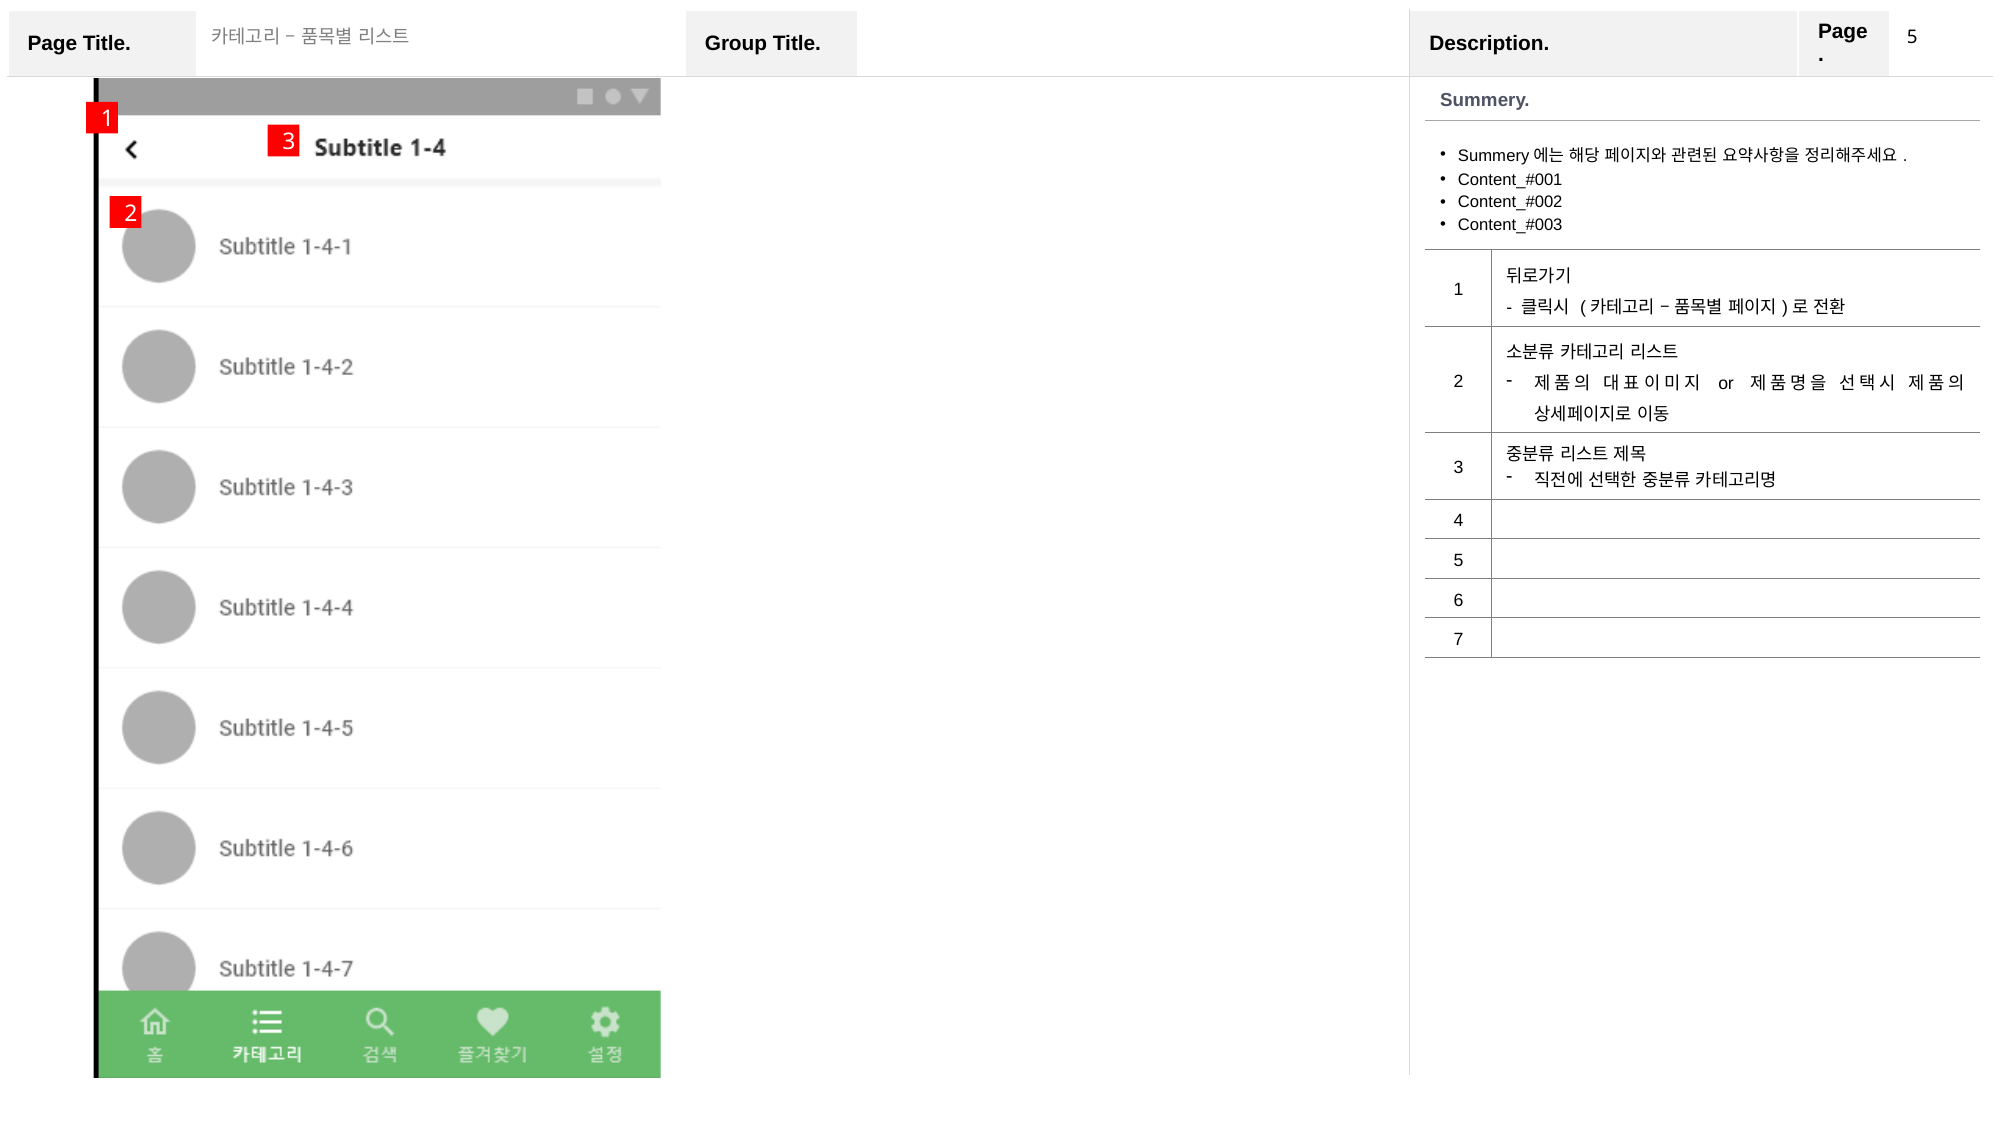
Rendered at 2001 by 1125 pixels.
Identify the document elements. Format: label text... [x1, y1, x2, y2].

picture [93, 77, 661, 1078]
table_cell 3 [1425, 433, 1491, 499]
table_cell [1492, 539, 1980, 578]
table_cell 중분류 리스트 제목 직전에 선택한 중분류 카테고리명 [1492, 433, 1980, 499]
table_cell 4 [1425, 500, 1491, 538]
table_cell Summery에는 해당 페이지와 관련된 요약사항을 정리해주세요. Content_#001 Content_#002 Content_#003 [1425, 121, 1980, 249]
text_box 1 [84, 100, 88, 136]
list 카테고리 – 품목별 리스트 [196, 18, 684, 55]
table_cell 1 [1425, 250, 1491, 326]
table_cell 소분류 카테고리 리스트 제품의 대표이미지 or 제품명을 선택시 제품의 상세페이지로 이동 [1492, 327, 1980, 432]
table_cell 6 [1425, 579, 1491, 617]
table_cell [1492, 500, 1980, 538]
table_cell 뒤로가기 - 클릭시 (카테고리 – 품목별 페이지)로 전환 [1492, 250, 1980, 326]
text_box 5 [1892, 17, 2000, 58]
table_cell [1492, 618, 1980, 657]
table_cell 2 [1425, 327, 1491, 432]
table_header Summery. [1425, 78, 1980, 120]
table_cell 5 [1425, 539, 1491, 578]
table_cell 7 [1425, 618, 1491, 657]
table_cell [1492, 579, 1980, 617]
